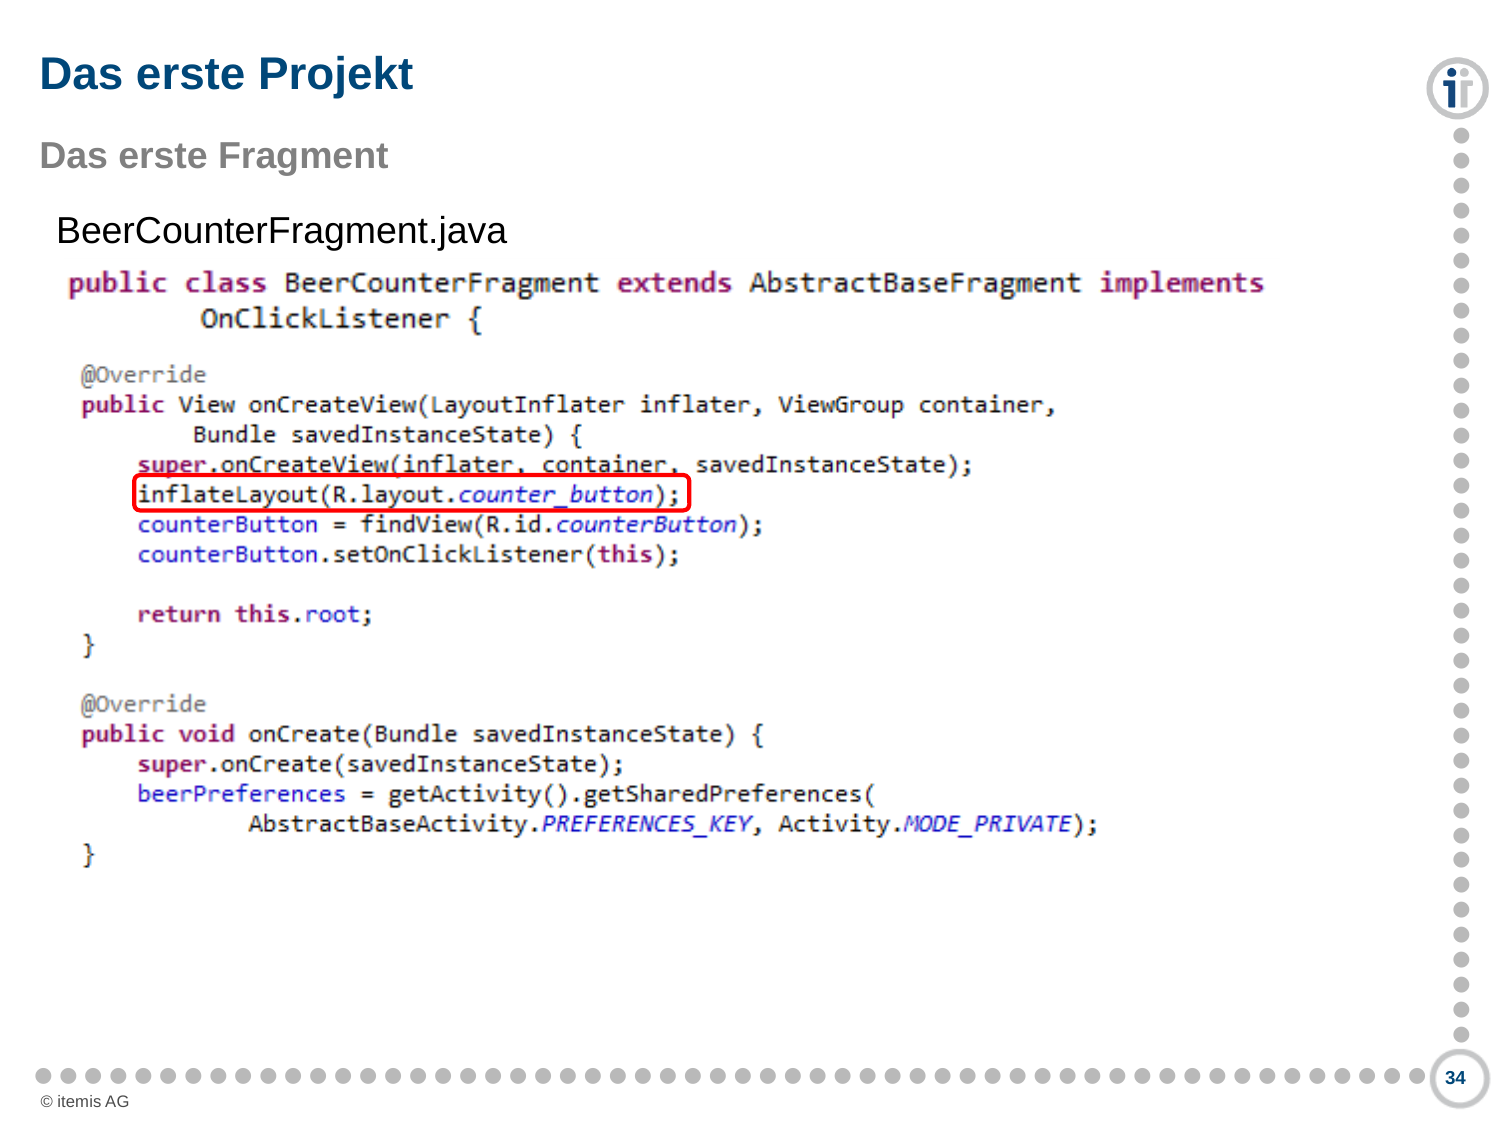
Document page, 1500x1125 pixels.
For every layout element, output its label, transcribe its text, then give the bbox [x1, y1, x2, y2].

picture [1425, 55, 1490, 121]
title Das erste Projekt [39, 48, 1412, 125]
picture [38, 257, 1281, 894]
subtitle Das erste Fragment [39, 125, 1412, 232]
picture [1426, 1046, 1492, 1112]
slide_number 34 [1428, 1067, 1493, 1095]
text_box BeerCounterFragment.java [41, 202, 609, 260]
